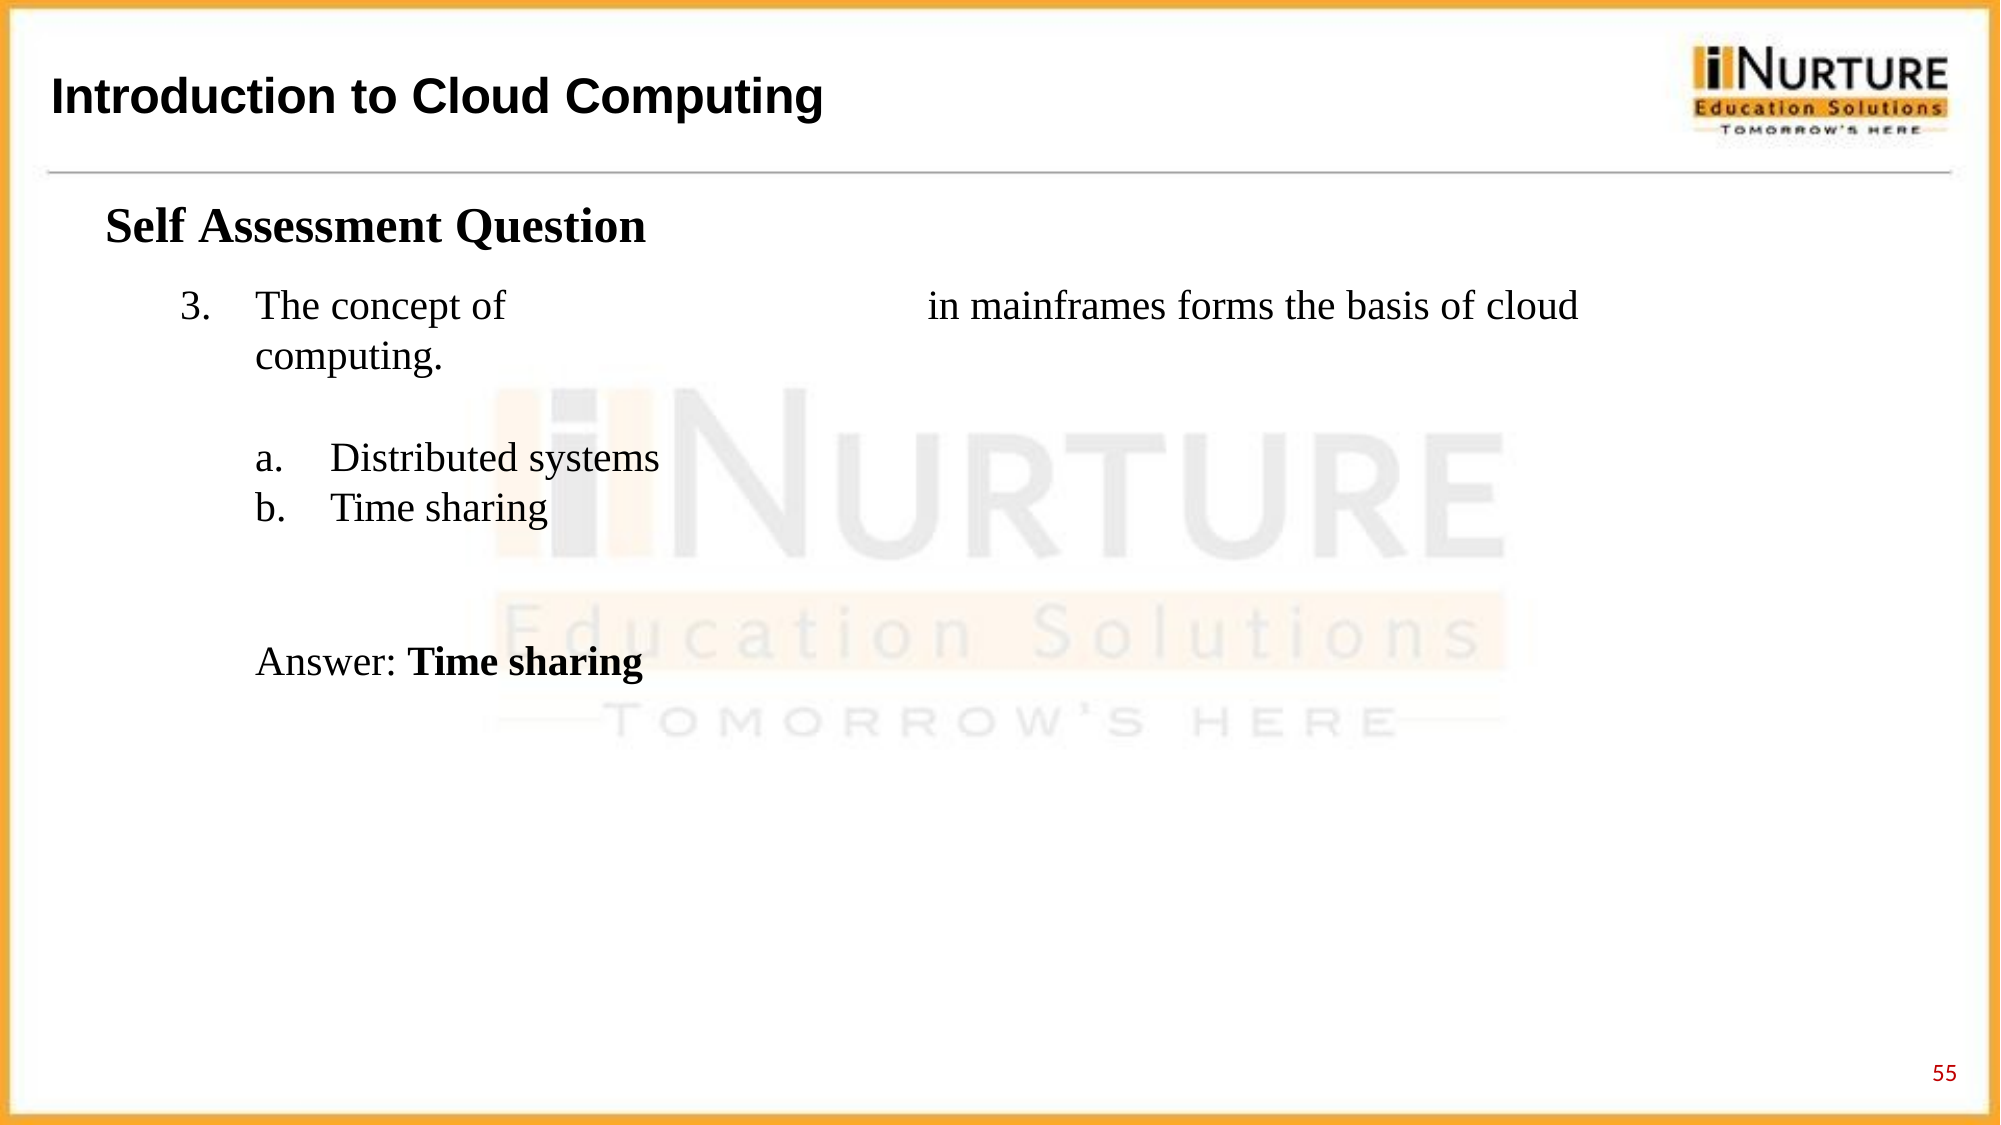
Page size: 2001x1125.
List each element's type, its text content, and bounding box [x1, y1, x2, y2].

picture [0, 0, 2000, 1125]
slide_number 49 [1925, 1060, 1964, 1125]
title Introduction to Cloud Computing [48, 61, 825, 251]
text_box Self Assessment Question The concept of in mainframes forms the basis of cloud computing. Distributed systems Time sharing Answer: Time sharing [103, 160, 1627, 685]
